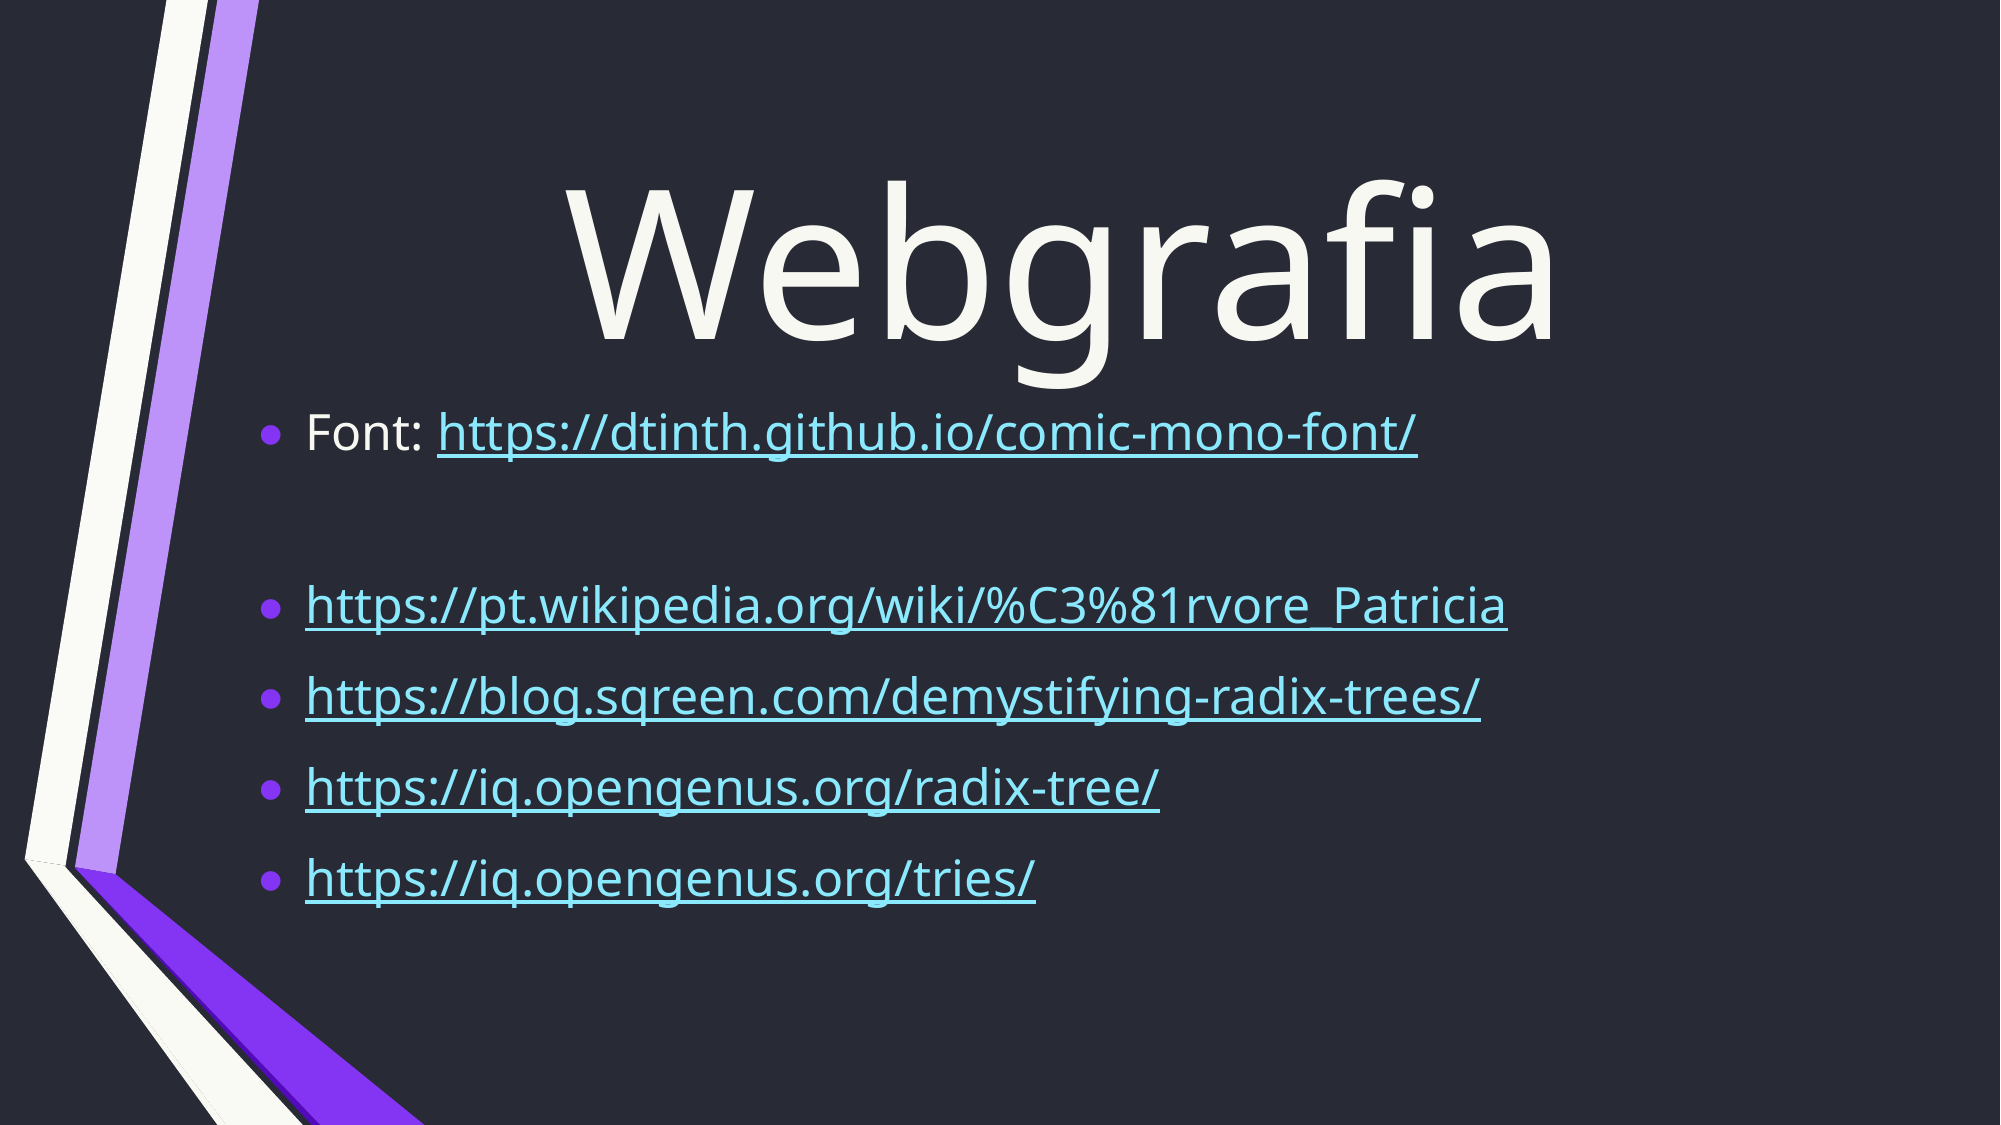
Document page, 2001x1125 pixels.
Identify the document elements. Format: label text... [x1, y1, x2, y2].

title Webgrafia [243, 112, 1887, 400]
list Font: https://dtinth.github.io/comic-mono-font/ https://pt.wikipedia.org/wiki/%C3%81rvore_Patricia https://blog.sqreen.com/demystifying-radix-trees/ https://iq.opengenus.org/radix-tree/ https://iq.opengenus.org/tries/ [243, 437, 1887, 1125]
